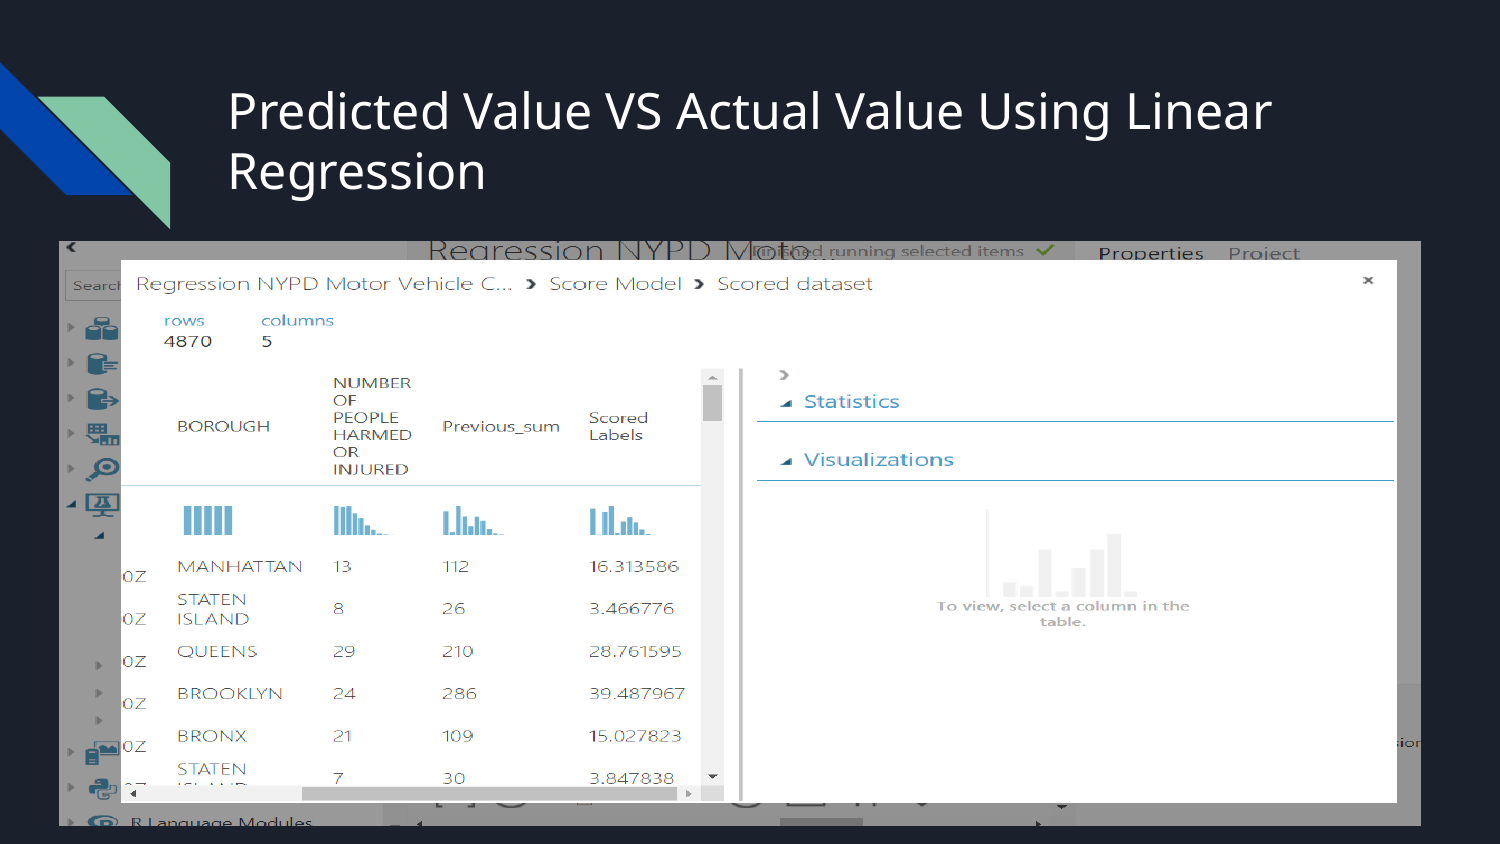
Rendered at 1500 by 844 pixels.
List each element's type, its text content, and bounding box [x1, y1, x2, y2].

title Predicted Value VS Actual Value Using Linear Regression [212, 64, 1368, 215]
picture [58, 241, 1421, 826]
